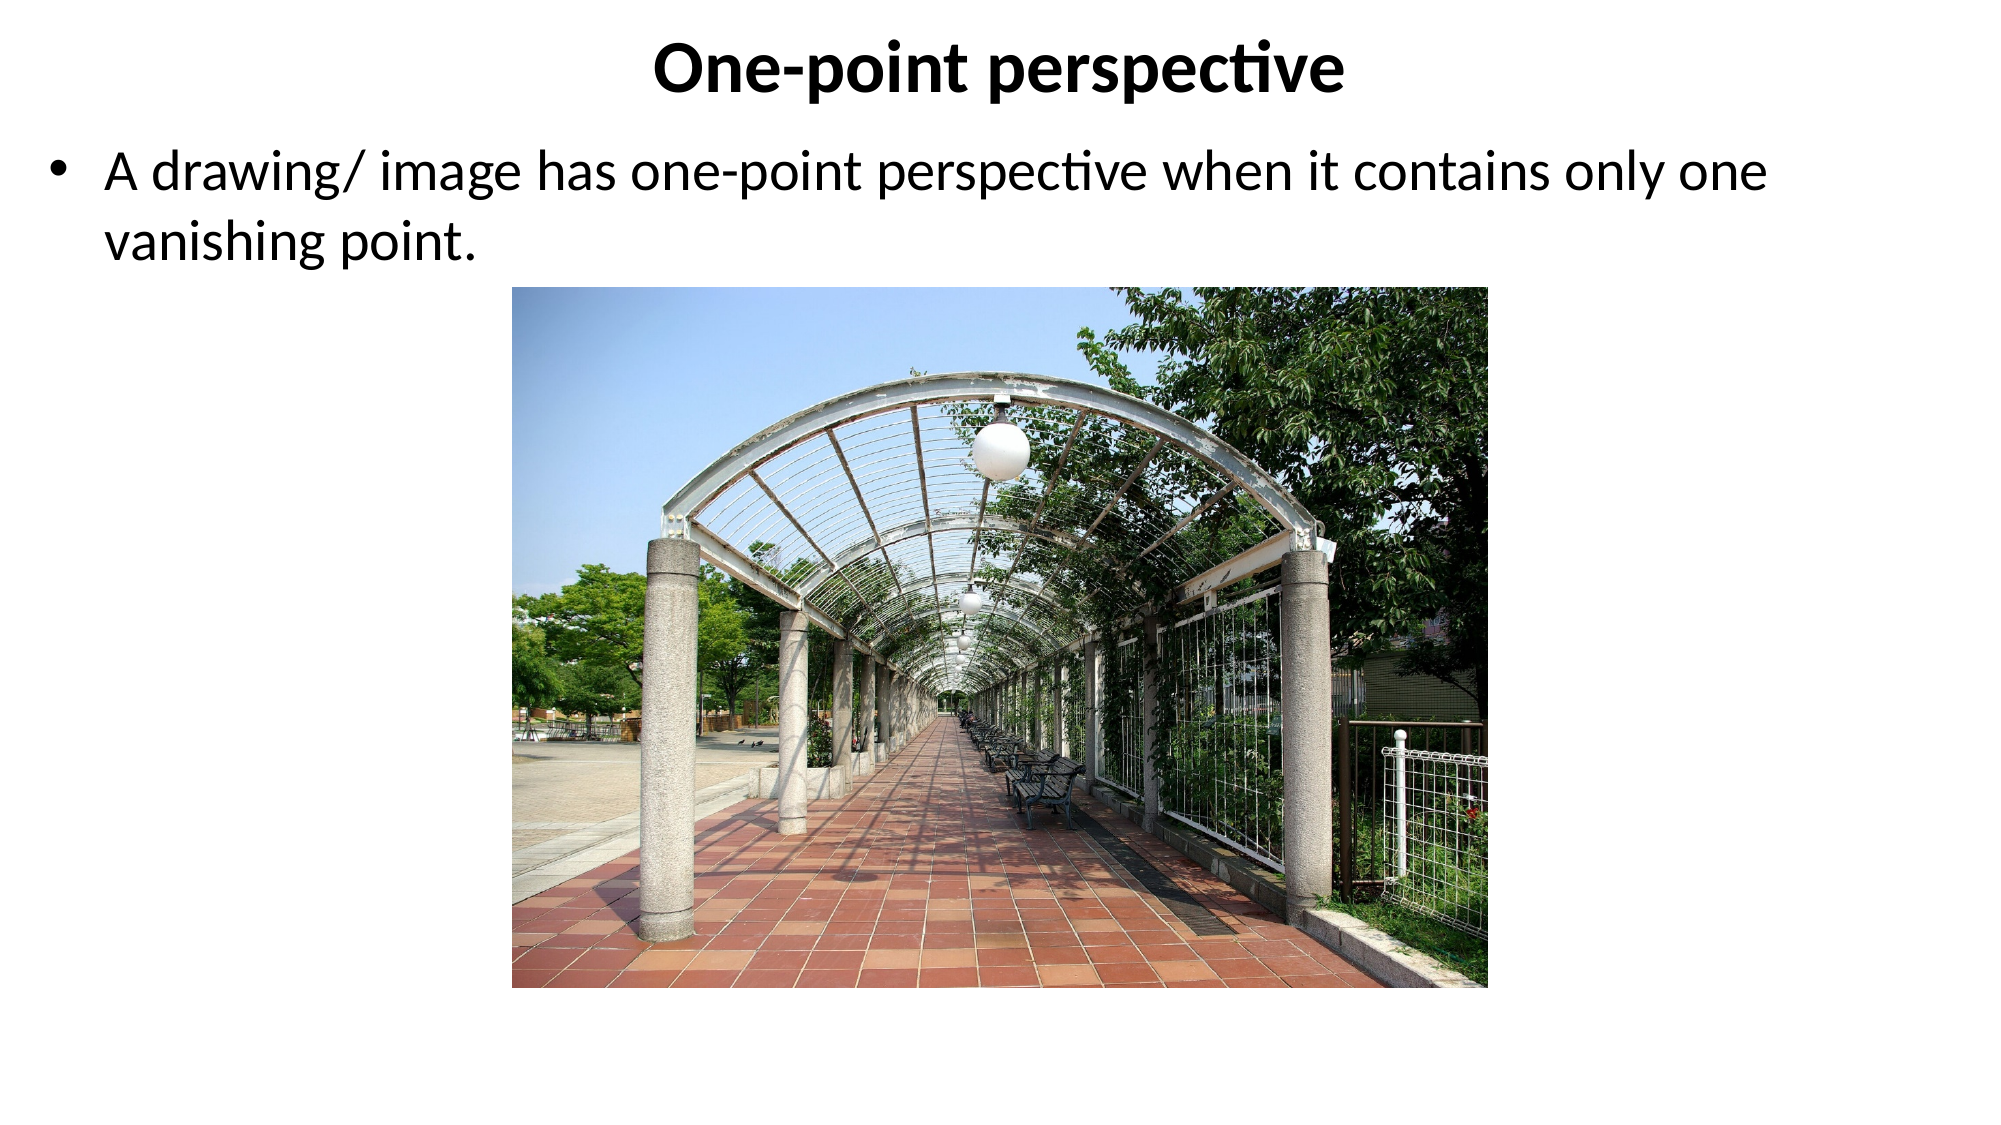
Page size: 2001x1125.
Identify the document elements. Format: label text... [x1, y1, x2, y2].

picture [512, 287, 1488, 988]
list A drawing/ image has one-point perspective when it contains only one vanishing point. [33, 125, 1967, 1063]
title One-point perspective [33, 0, 1967, 125]
